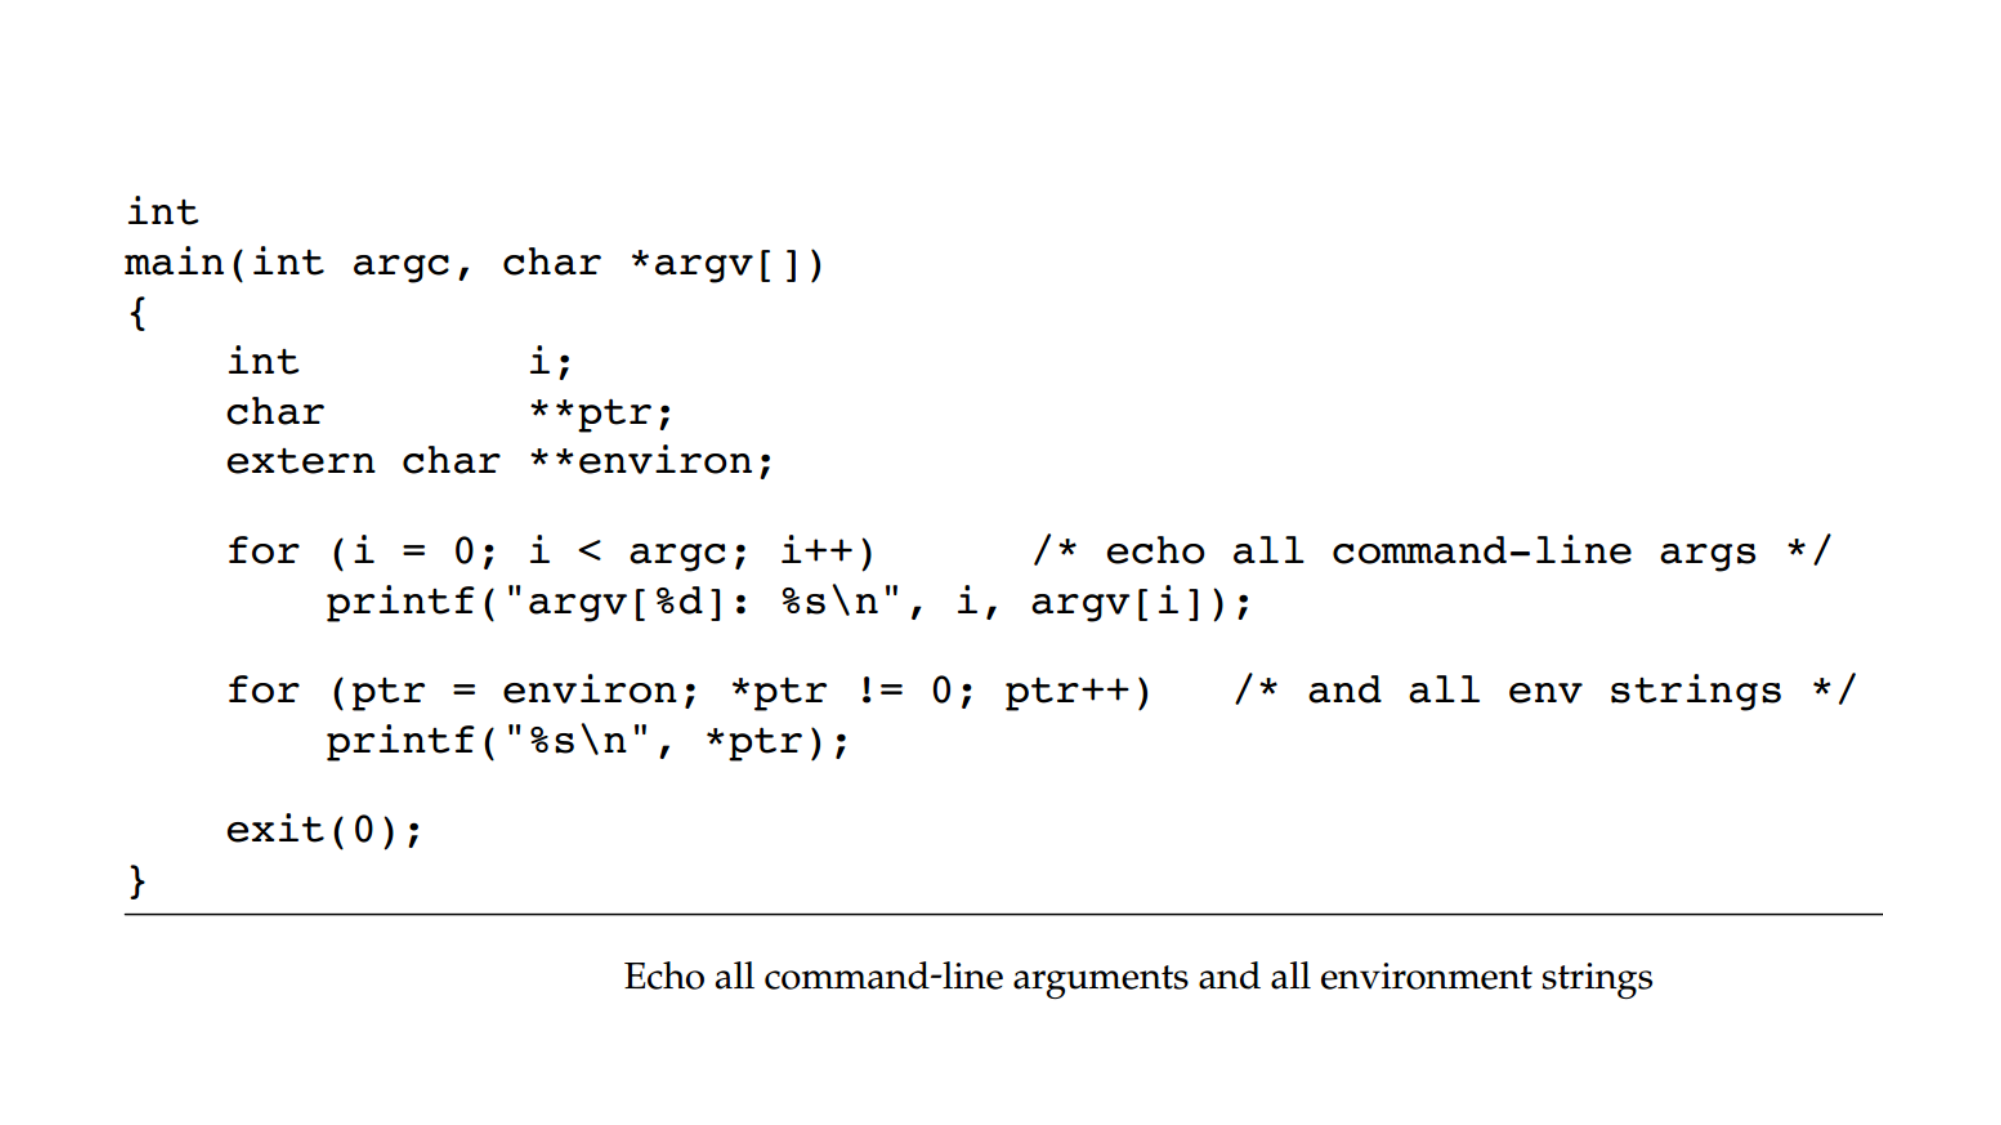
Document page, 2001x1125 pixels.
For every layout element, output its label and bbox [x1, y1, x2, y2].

picture [117, 192, 1883, 1004]
